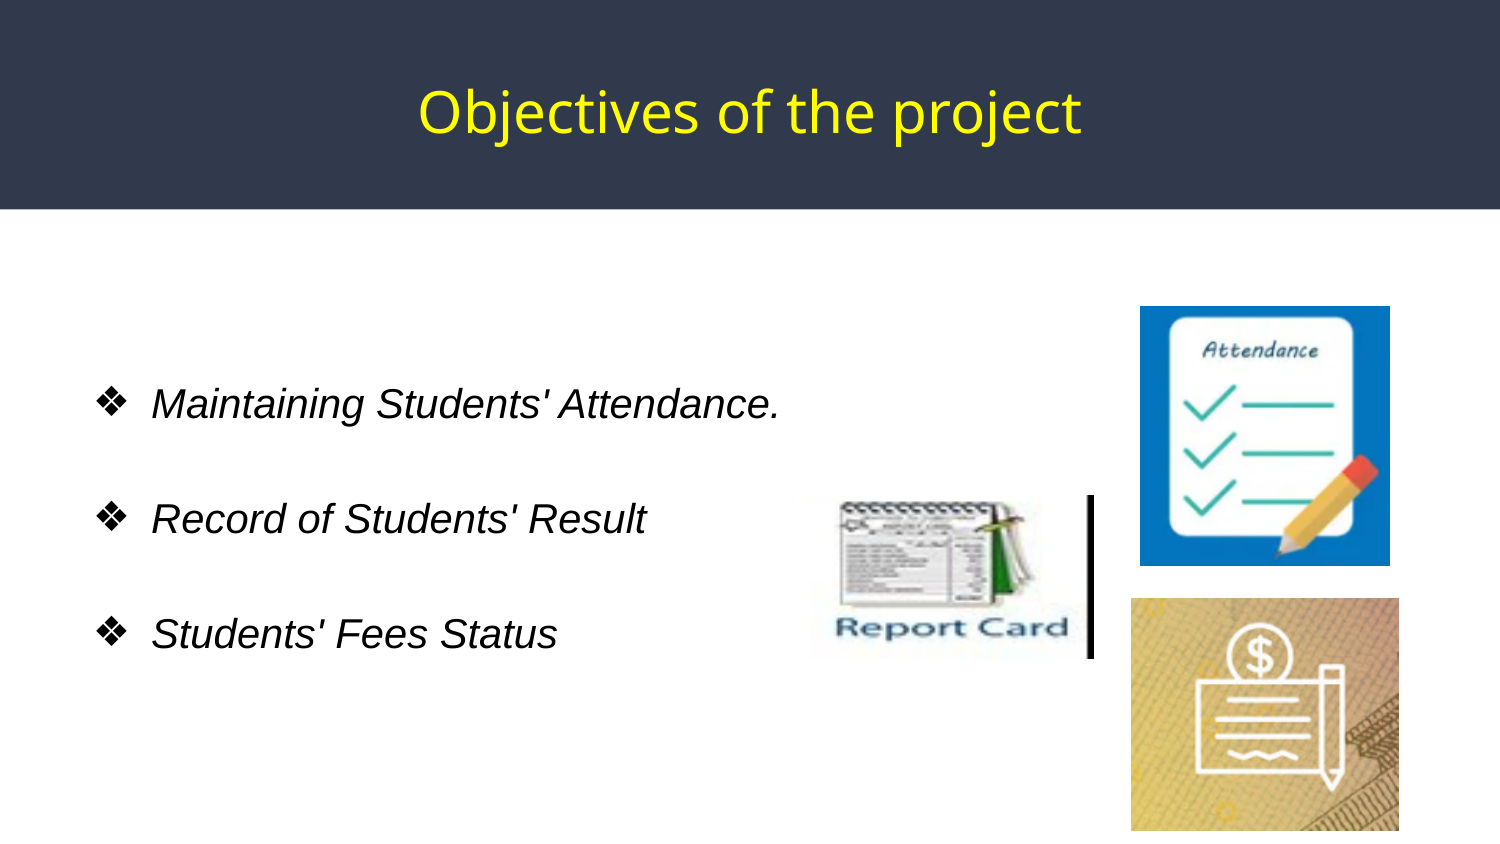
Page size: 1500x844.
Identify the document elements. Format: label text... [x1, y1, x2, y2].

picture [1131, 598, 1399, 831]
title Objectives of the project [51, 49, 1449, 152]
list Maintaining Students' Attendance. Record of Students' Result Students' Fees Status [61, 246, 1459, 813]
picture [1140, 306, 1390, 566]
text_box [224, 612, 1126, 681]
picture [792, 494, 1095, 659]
